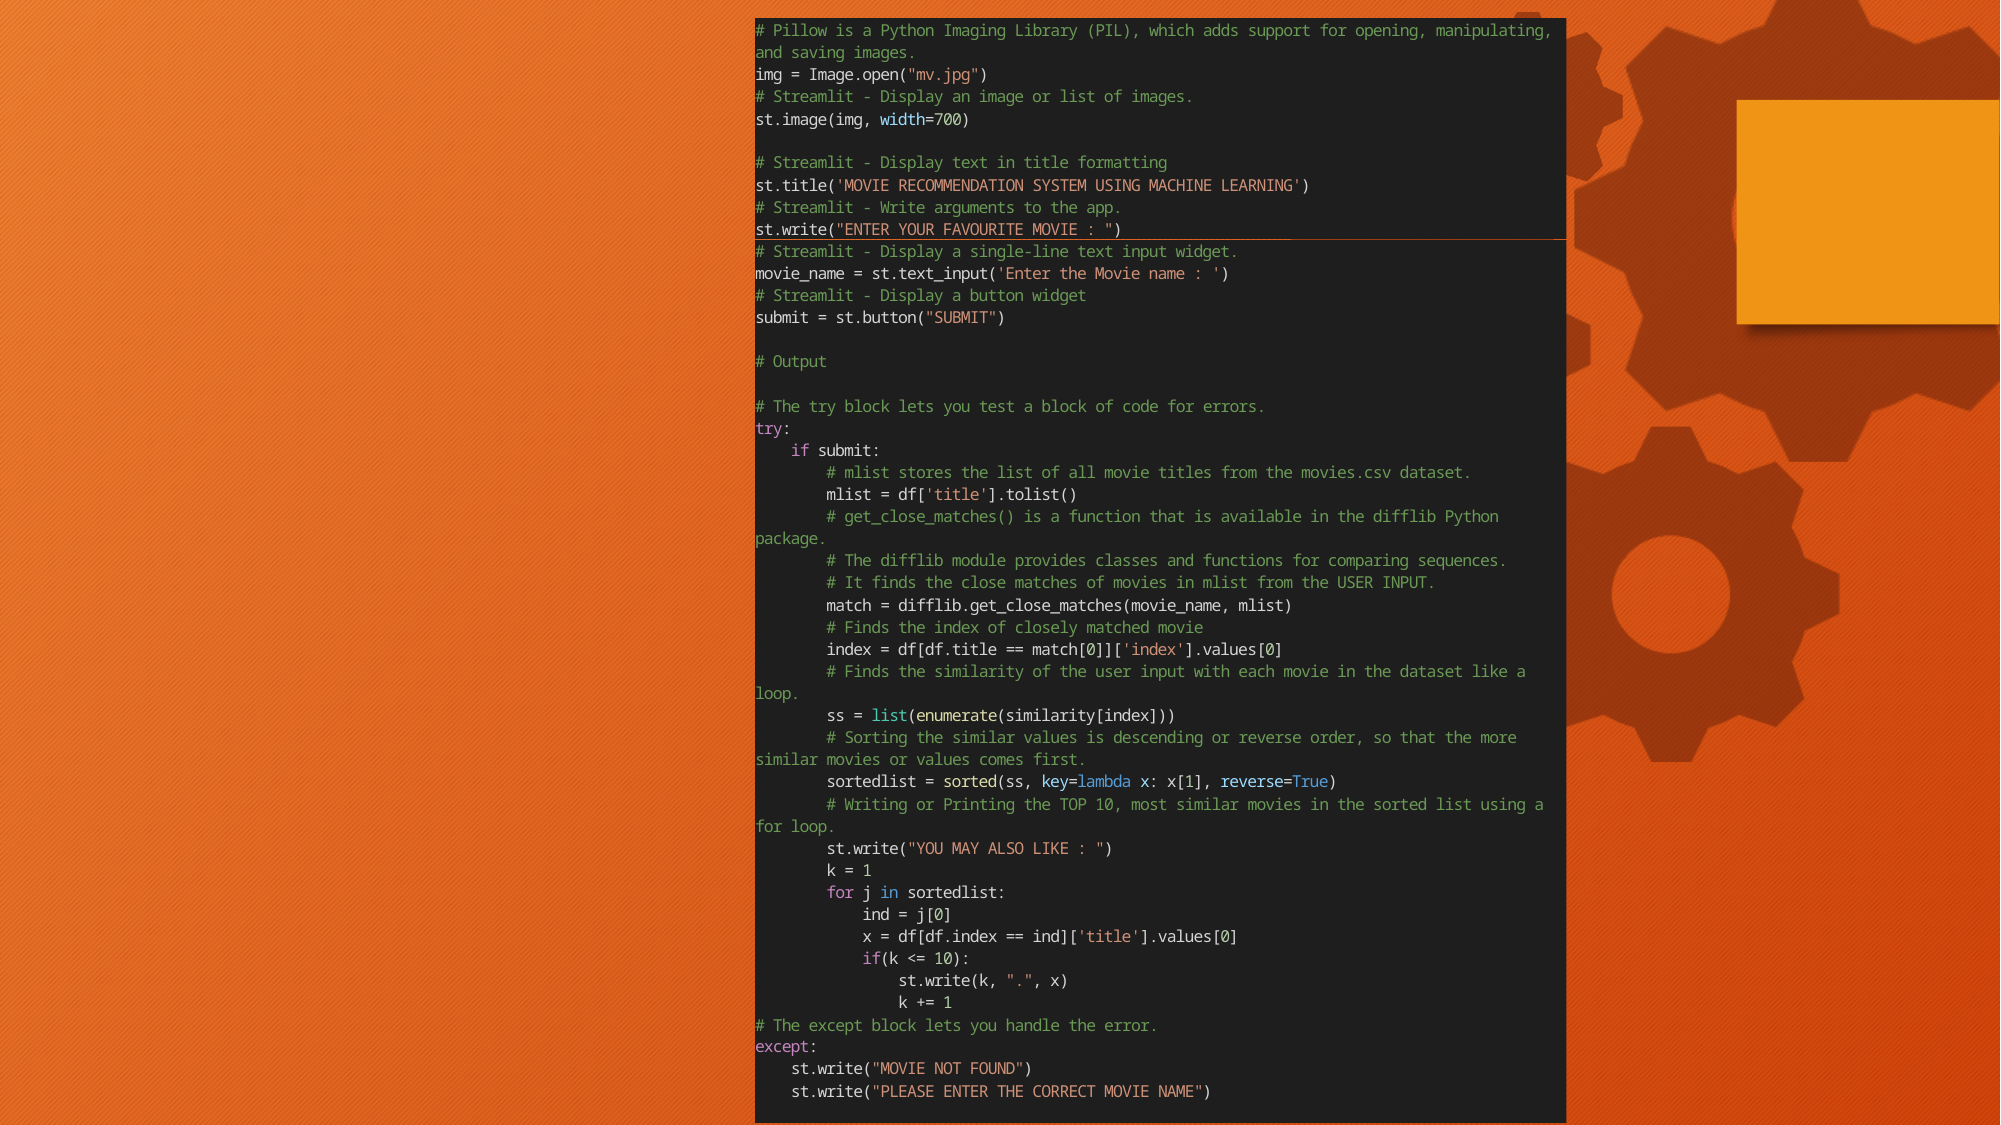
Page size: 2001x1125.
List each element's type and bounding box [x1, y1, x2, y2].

picture [754, 0, 2000, 1125]
